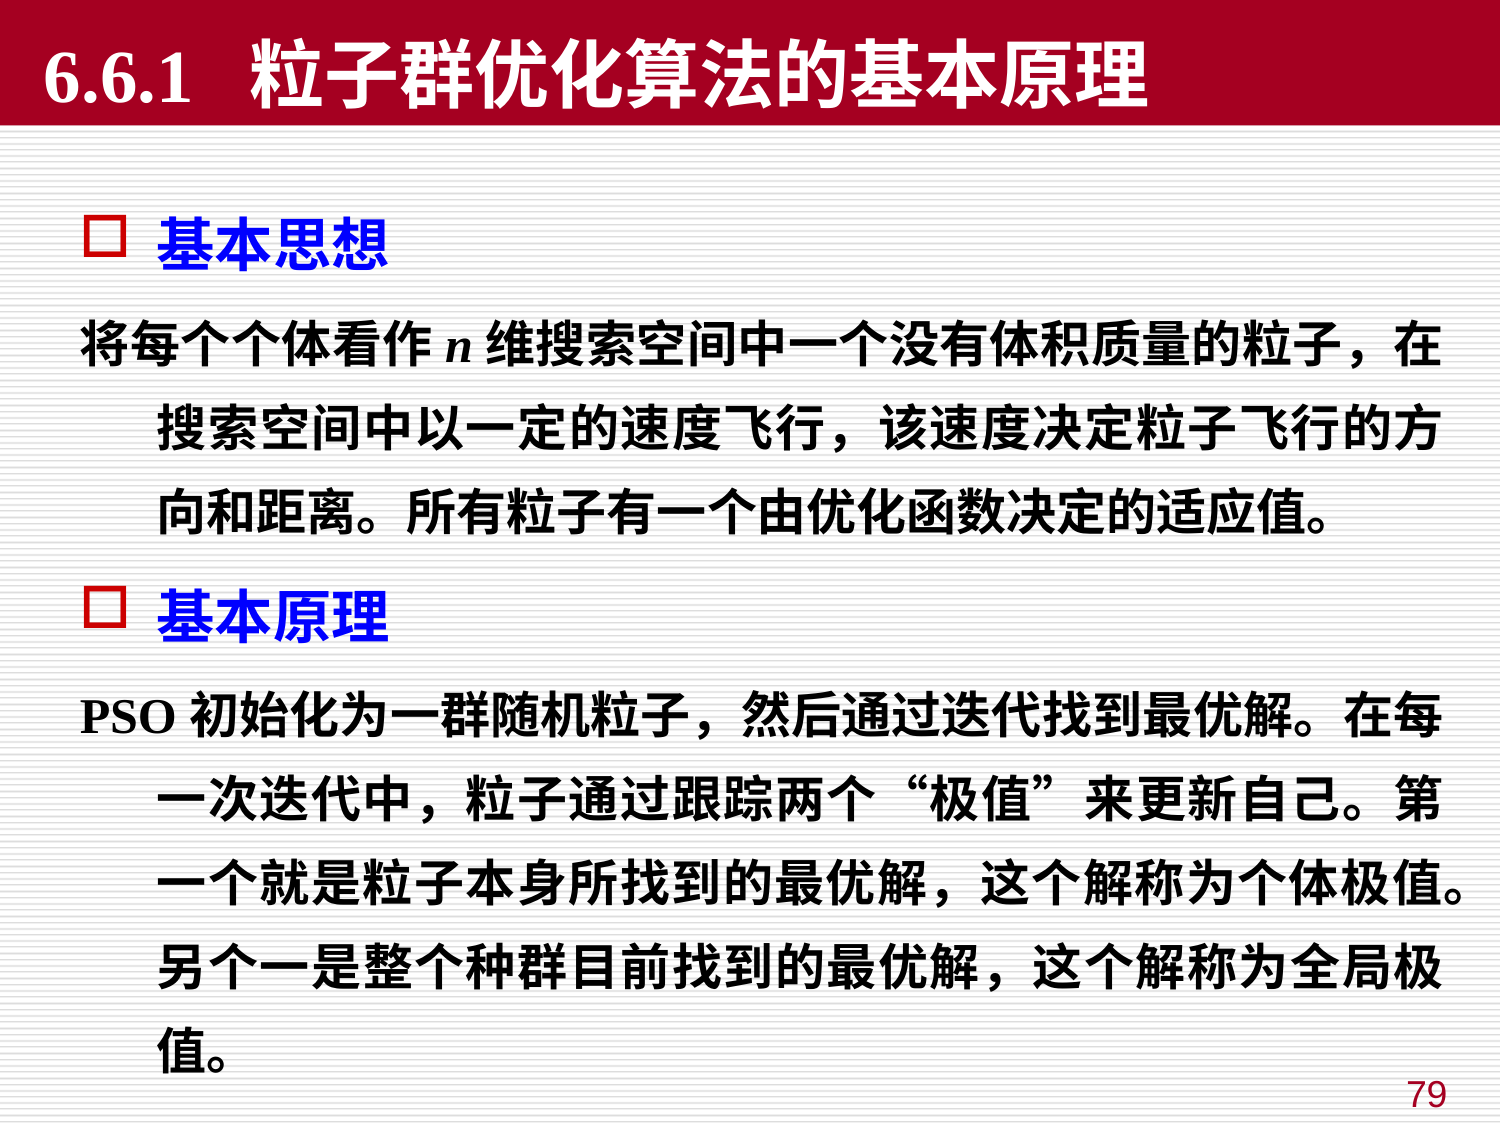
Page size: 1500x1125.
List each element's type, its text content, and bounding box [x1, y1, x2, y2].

picture [0, 126, 1500, 1125]
slide_number 79 [1137, 1062, 1463, 1122]
list 基本思想 将每个个体看作n维搜索空间中一个没有体积质量的粒子，在搜索空间中以一定的速度飞行，该速度决定粒子飞行的方向和距离。所有粒子有一个由优化函数决定的适应值。 基本原理 PSO初始化为一群随机粒子，然后通过迭代找到最优解。在每一次迭代中，粒子通过跟踪两个“极值”来更新自己。第一个就是粒子本身所找到的最优解，这个解称为个体极值。另个一是整个种群目前找到的最优解，这个解称为全局极值。 [64, 172, 1459, 1059]
title 6.6.1 粒子群优化算法的基本原理 [0, 0, 1500, 126]
